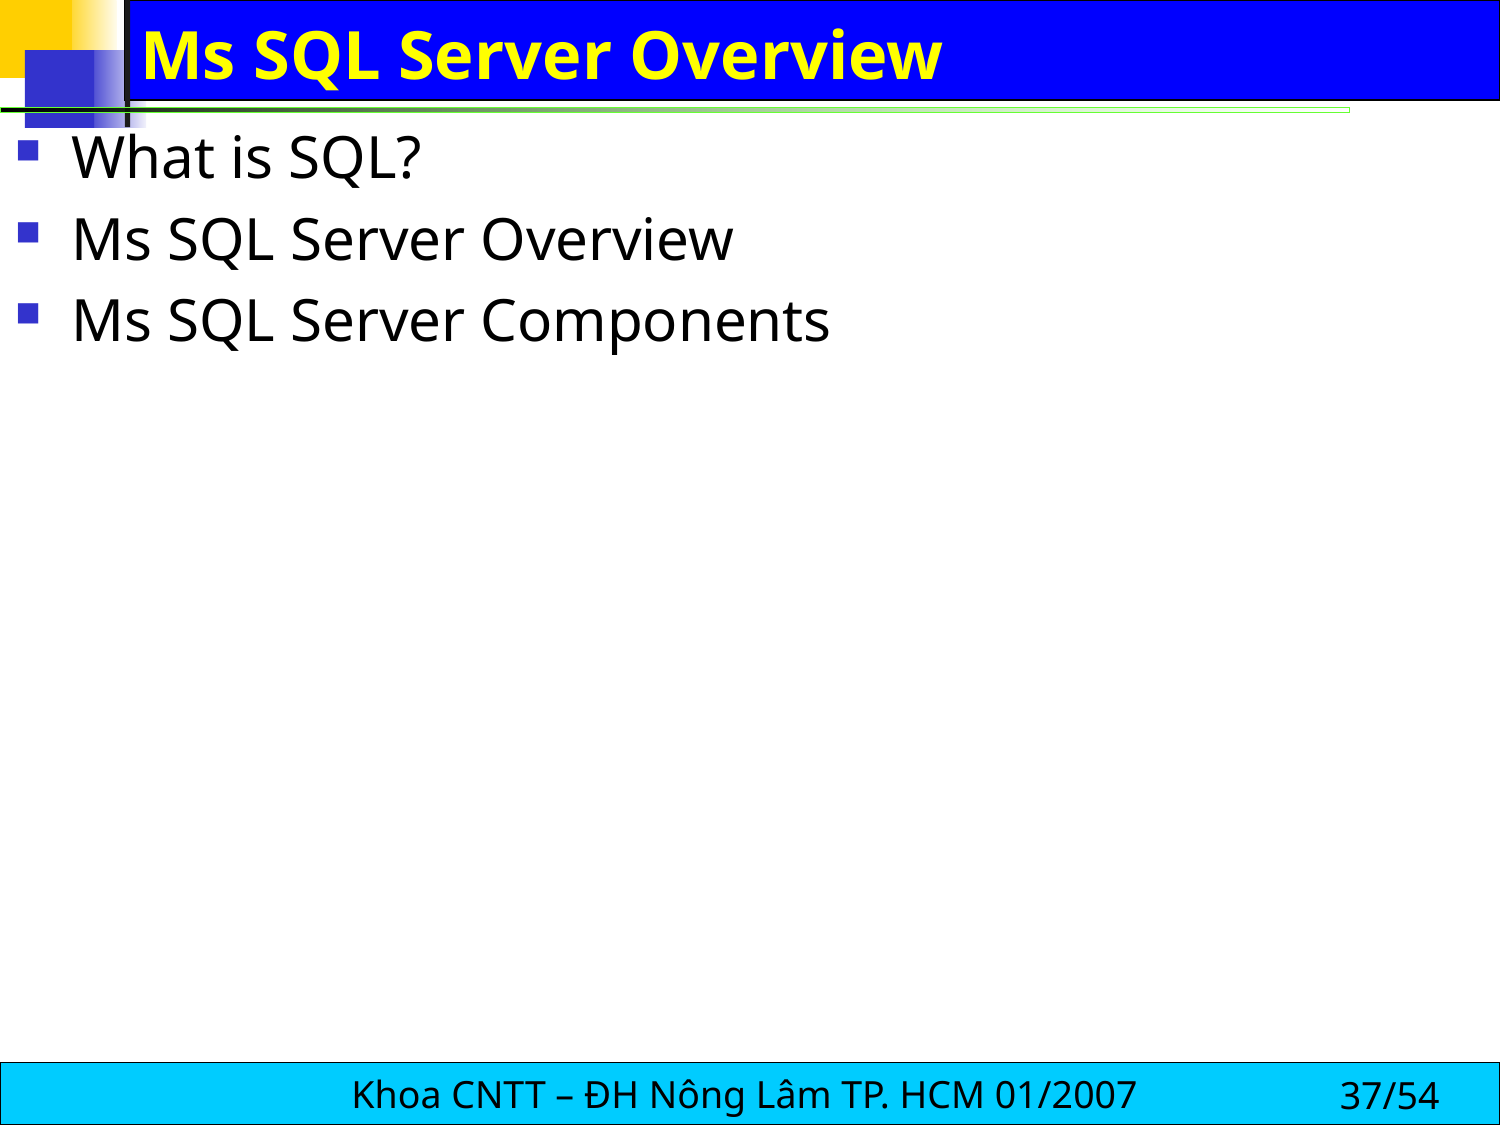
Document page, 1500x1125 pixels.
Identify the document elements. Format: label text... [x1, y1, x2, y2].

title Ms SQL Server Overview [124, 12, 1467, 101]
list What is SQL? Ms SQL Server Overview Ms SQL Server Components [0, 112, 1500, 1051]
